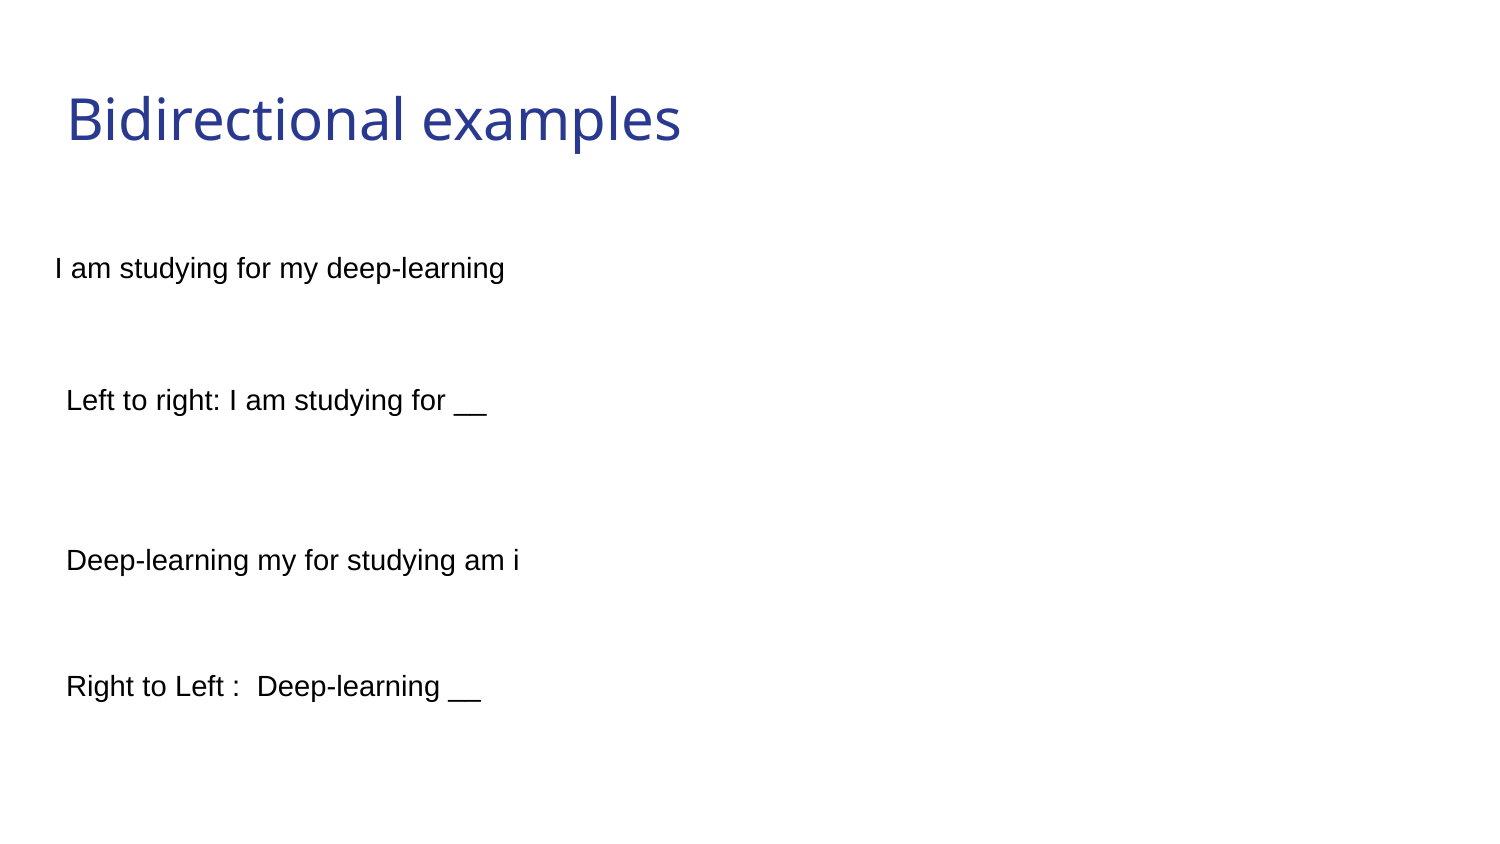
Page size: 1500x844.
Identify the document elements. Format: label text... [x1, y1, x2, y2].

text_box Left to right: I am studying for __ [51, 366, 544, 432]
title Bidirectional examples [51, 67, 1449, 167]
text_box Deep-learning my for studying am i [51, 526, 544, 592]
text_box Right to Left : Deep-learning __ [51, 651, 544, 717]
text_box I am studying for my deep-learning [39, 234, 555, 300]
